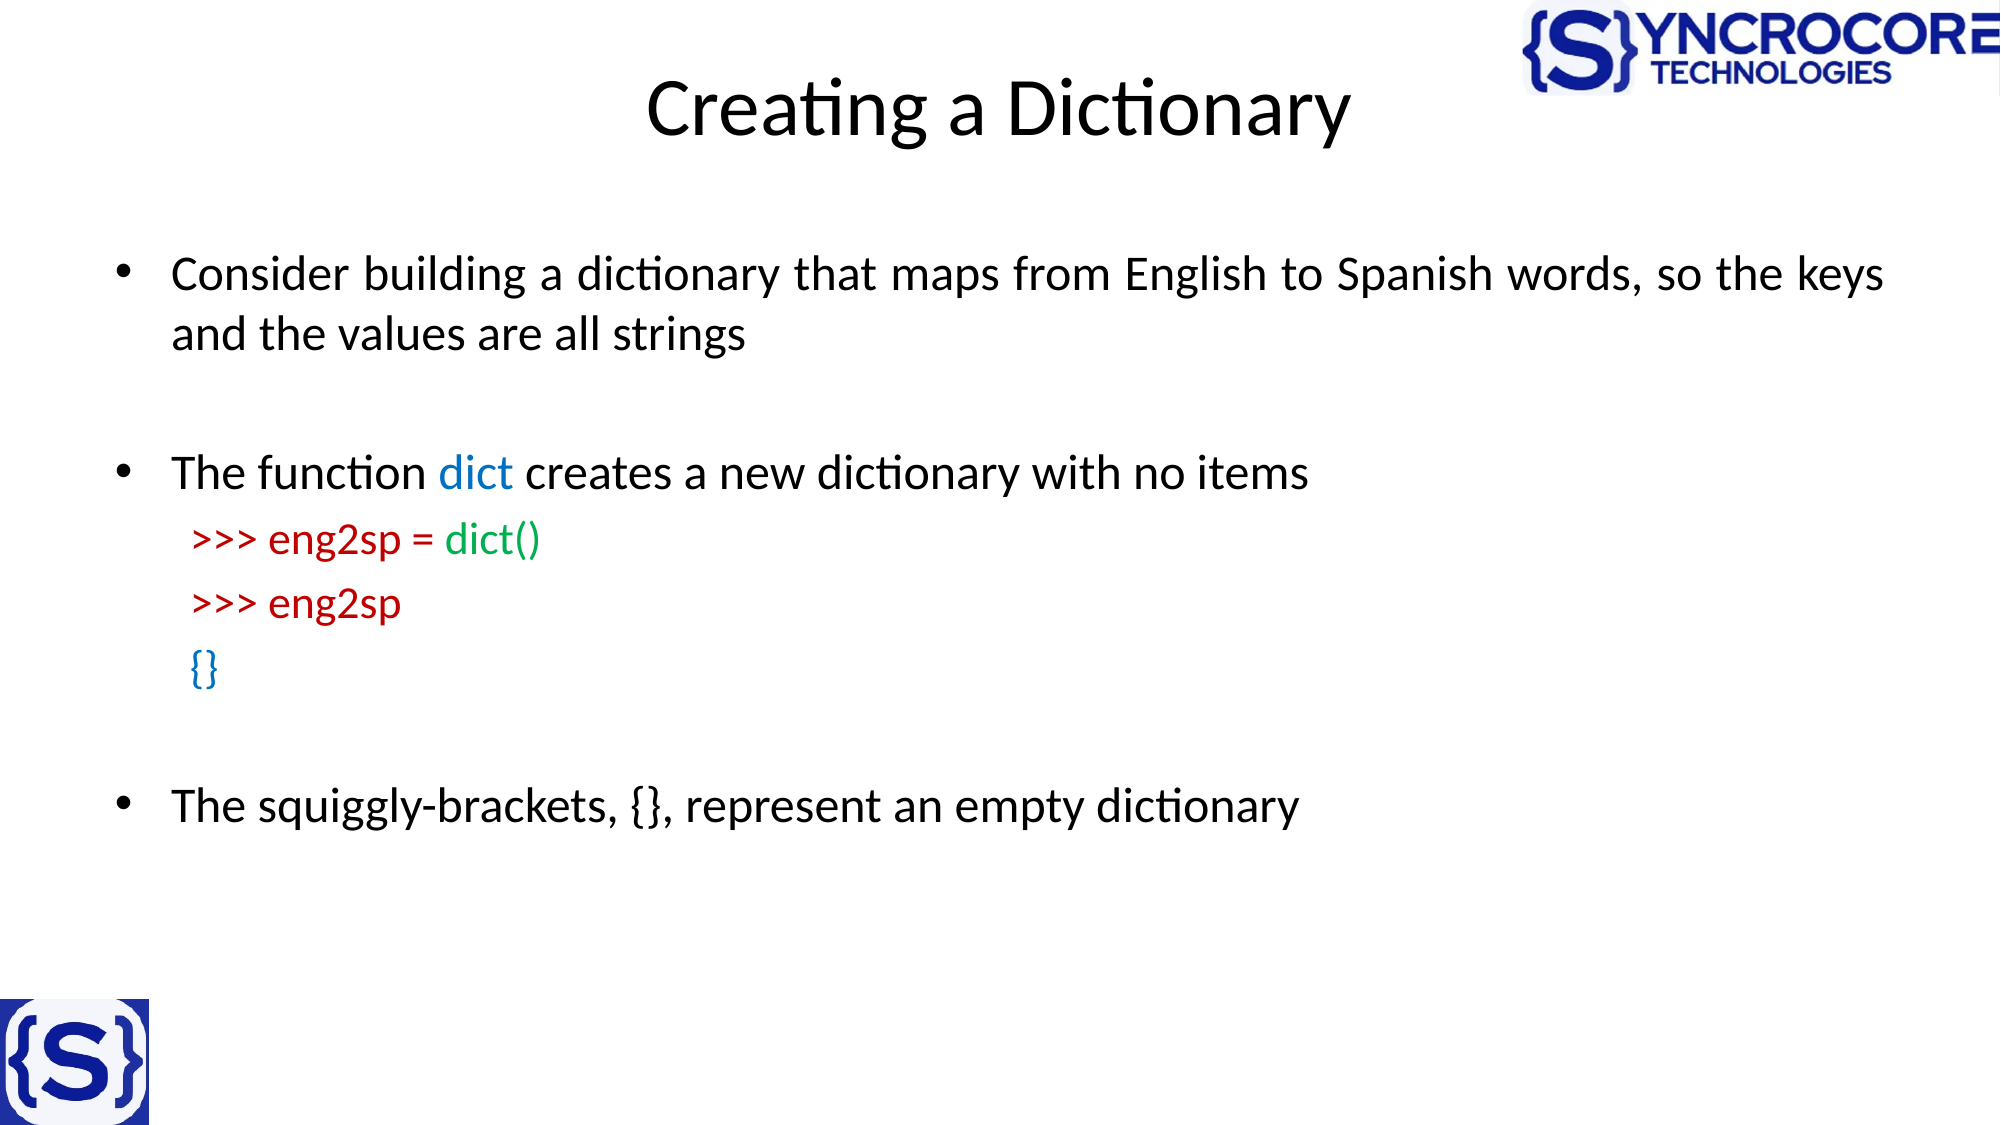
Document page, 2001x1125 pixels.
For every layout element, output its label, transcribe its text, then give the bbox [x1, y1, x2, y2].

title Creating a Dictionary [99, 45, 1900, 232]
picture [0, 999, 149, 1125]
list Consider building a dictionary that maps from English to Spanish words, so the keys and the values are all strings The function dict creates a new dictionary with no items >>> eng2sp = dict() >>> eng2sp {} The squiggly-brackets, {}, represent an empty dictionary [99, 232, 1900, 1005]
picture [1514, 0, 2000, 97]
